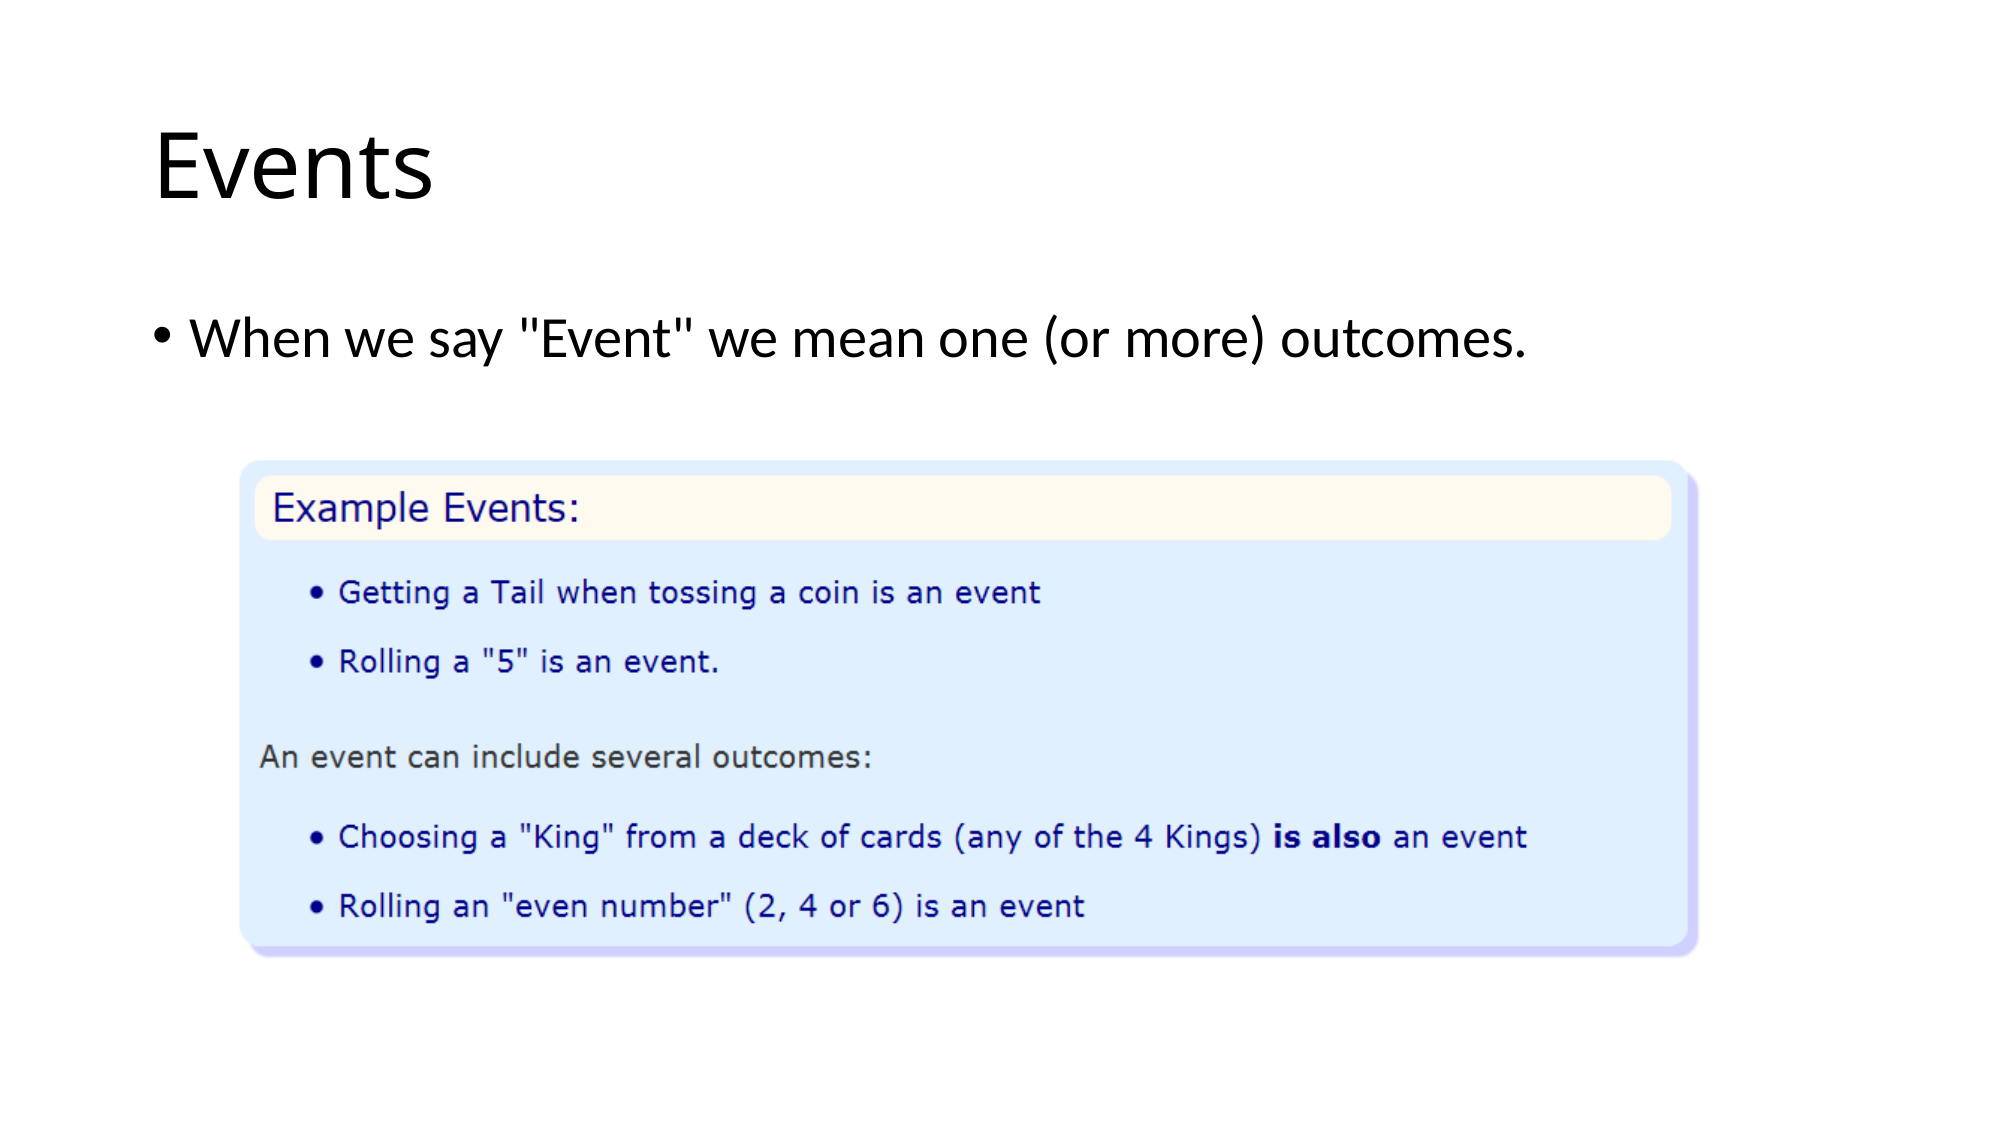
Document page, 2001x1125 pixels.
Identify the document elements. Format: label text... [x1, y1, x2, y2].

title Events [137, 59, 1863, 278]
list When we say "Event" we mean one (or more) outcomes. [137, 299, 1863, 1014]
picture [200, 439, 1733, 968]
